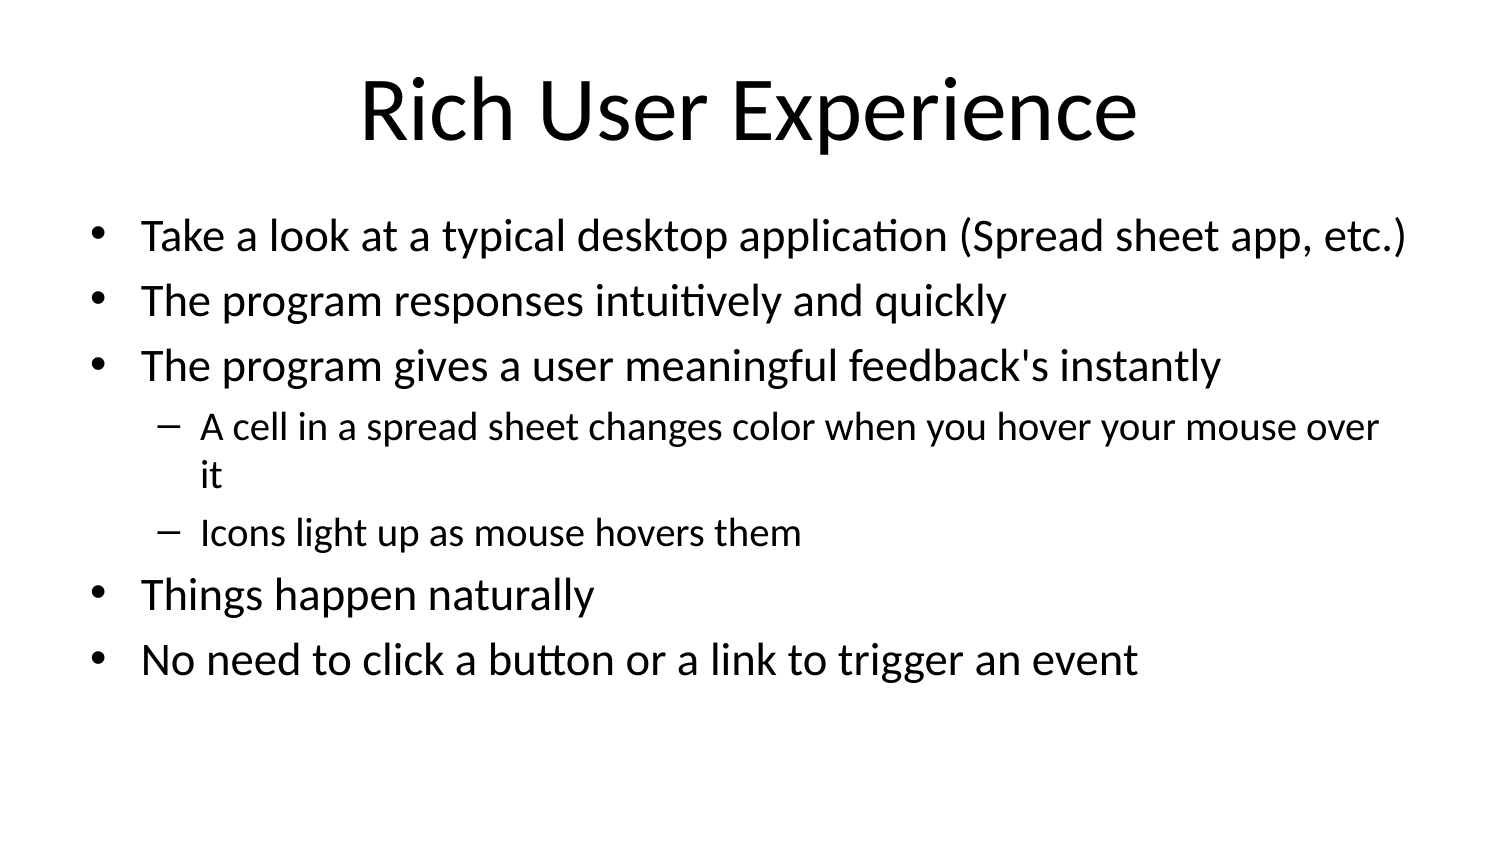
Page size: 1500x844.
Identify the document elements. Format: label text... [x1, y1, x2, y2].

title Rich User Experience [75, 33, 1425, 175]
list Take a look at a typical desktop application (Spread sheet app, etc.) The program responses intuitively and quickly The program gives a user meaningful feedback's instantly A cell in a spread sheet changes color when you hover your mouse over it Icons light up as mouse hovers them Things happen naturally No need to click a button or a link to trigger an event [75, 196, 1425, 754]
